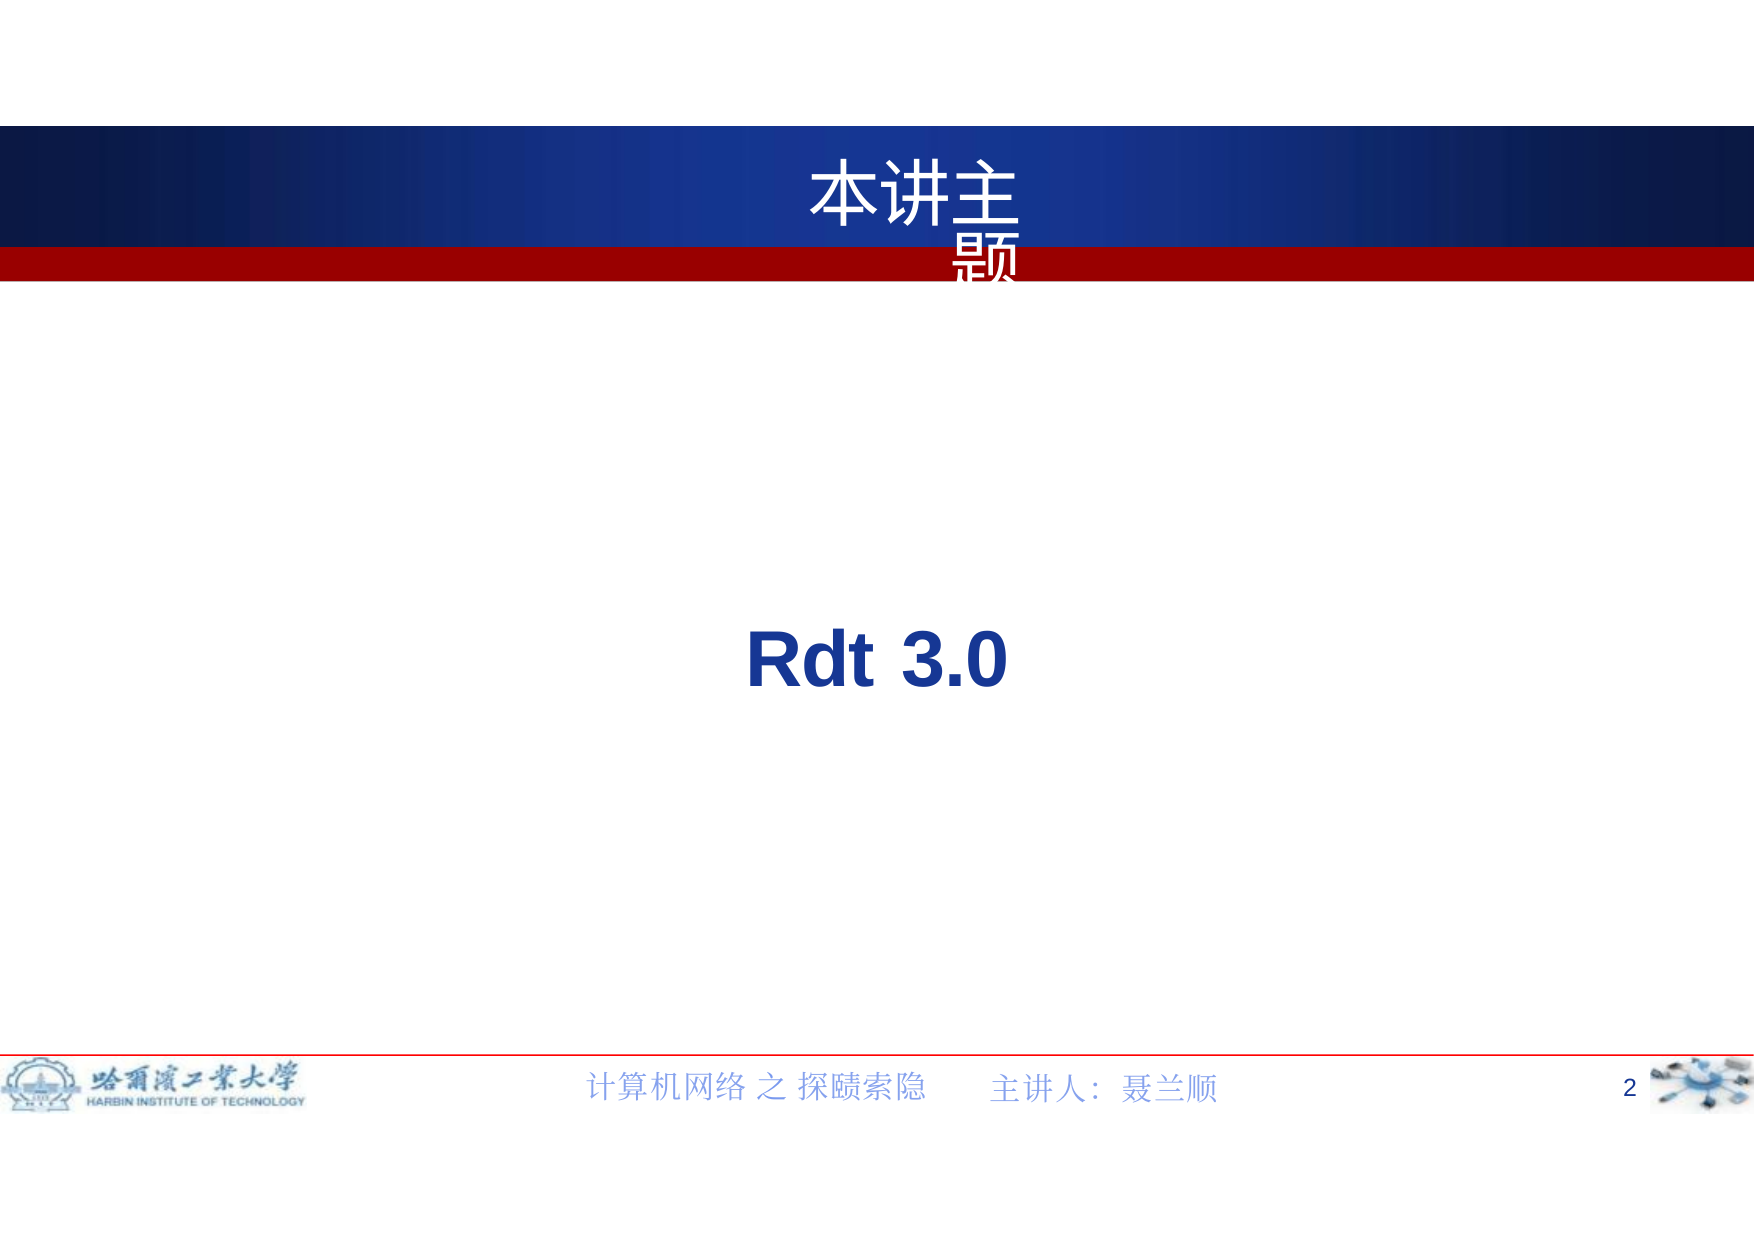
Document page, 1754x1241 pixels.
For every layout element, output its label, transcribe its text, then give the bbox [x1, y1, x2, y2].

text_box Rdt 3.0 [743, 621, 1010, 704]
picture [0, 126, 1754, 283]
text_box 2 [1621, 1074, 1639, 1104]
text_box 主讲人：聂兰顺 [987, 1066, 1223, 1109]
picture [0, 1056, 307, 1114]
text_box 计算机网络 之 探赜索隐 [583, 1066, 936, 1109]
picture [1650, 1054, 1754, 1114]
